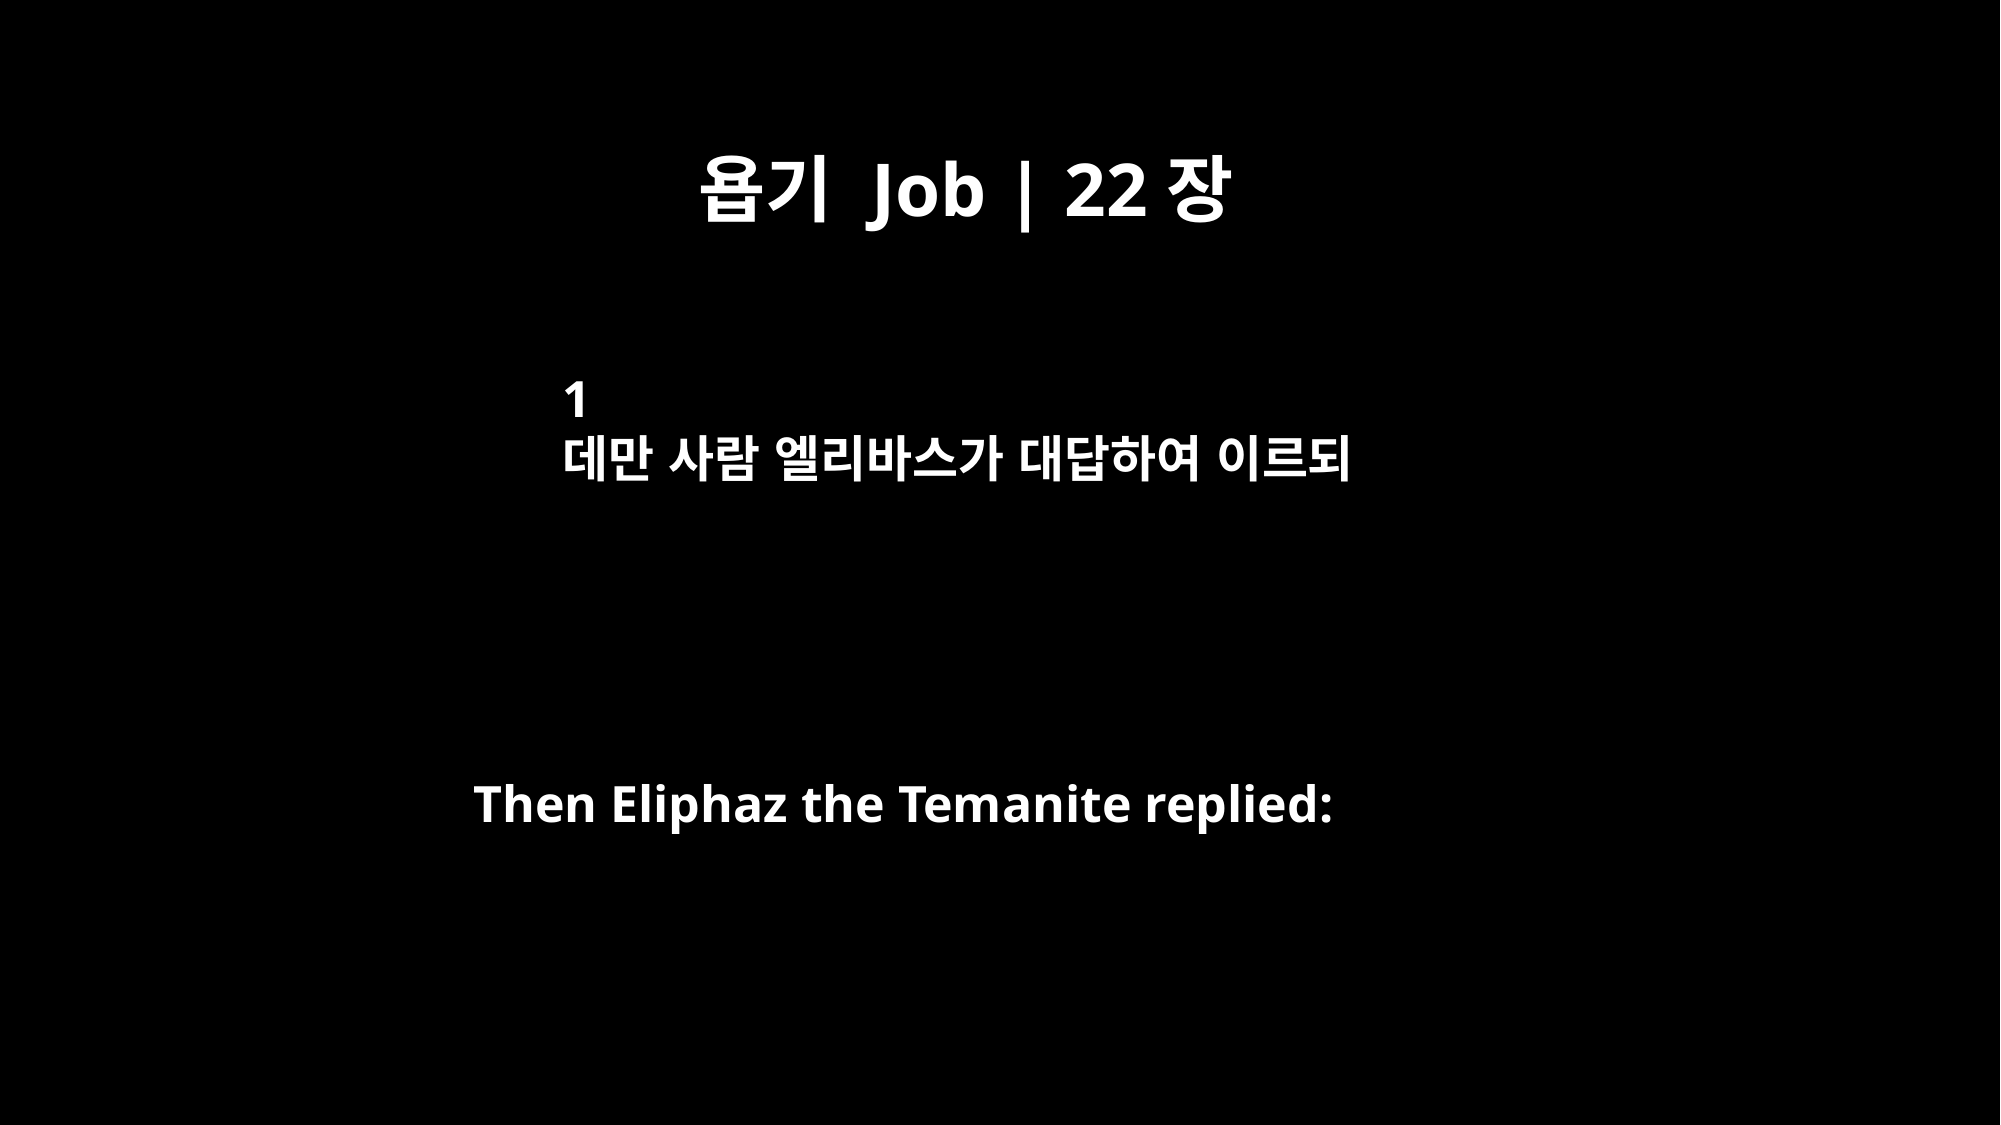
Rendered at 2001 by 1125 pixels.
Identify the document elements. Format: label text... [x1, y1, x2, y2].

text_box 1 데만 사람 엘리바스가 대답하여 이르되 [547, 359, 1370, 495]
text_box Then Eliphaz the Temanite replied: [458, 764, 1349, 840]
text_box 욥기 Job | 22장 [683, 136, 1249, 239]
